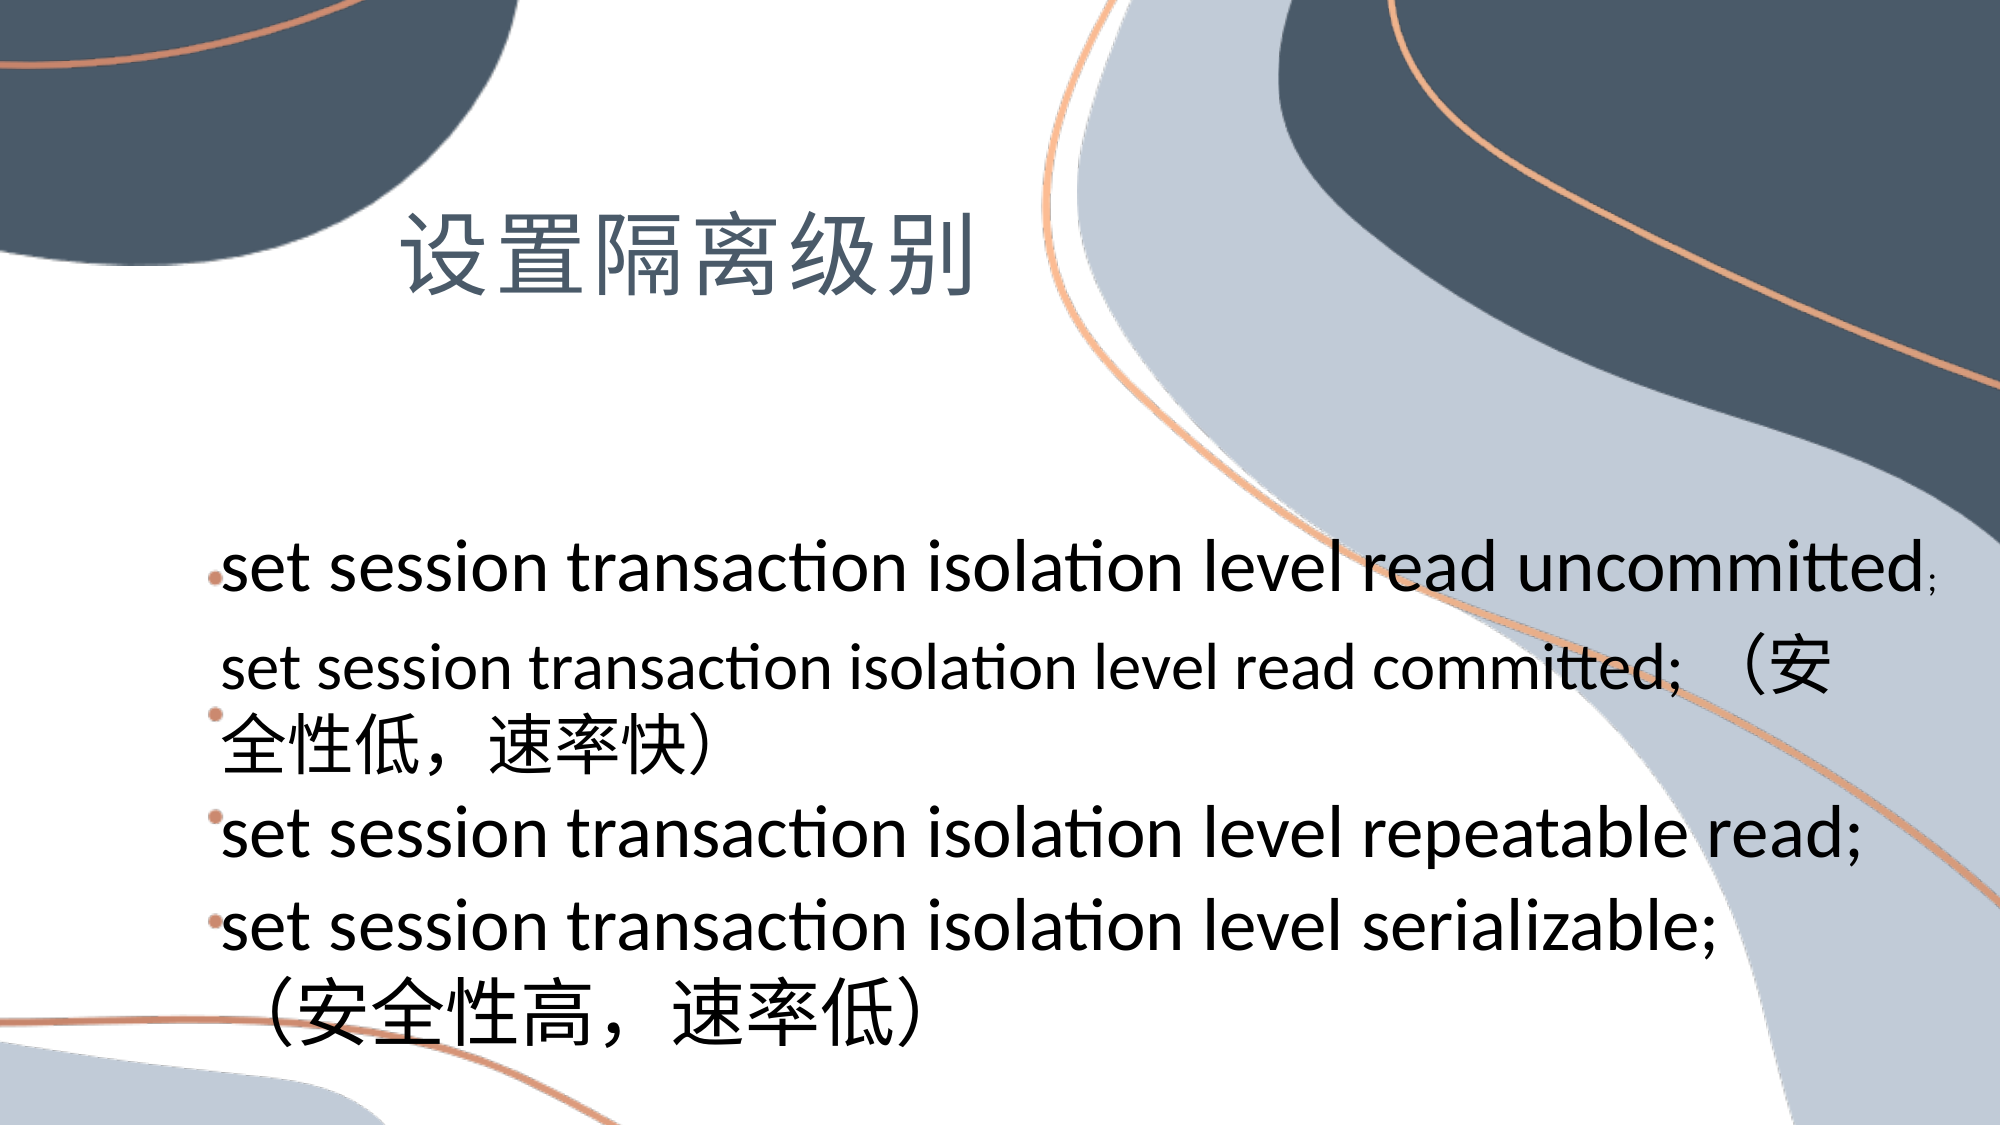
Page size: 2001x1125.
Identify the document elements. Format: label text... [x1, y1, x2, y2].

text_box set session transaction isolation level serializable;（安全性高，速率低） [205, 867, 1871, 1063]
text_box set session transaction isolation level read uncommitted; [205, 509, 1964, 615]
text_box set session transaction isolation level repeatable read; [205, 775, 1990, 880]
text_box set session transaction isolation level read committed;（安全性低，速率快） [205, 615, 1909, 775]
text_box 设置隔离级别 [382, 189, 994, 315]
picture [0, 0, 2000, 1125]
